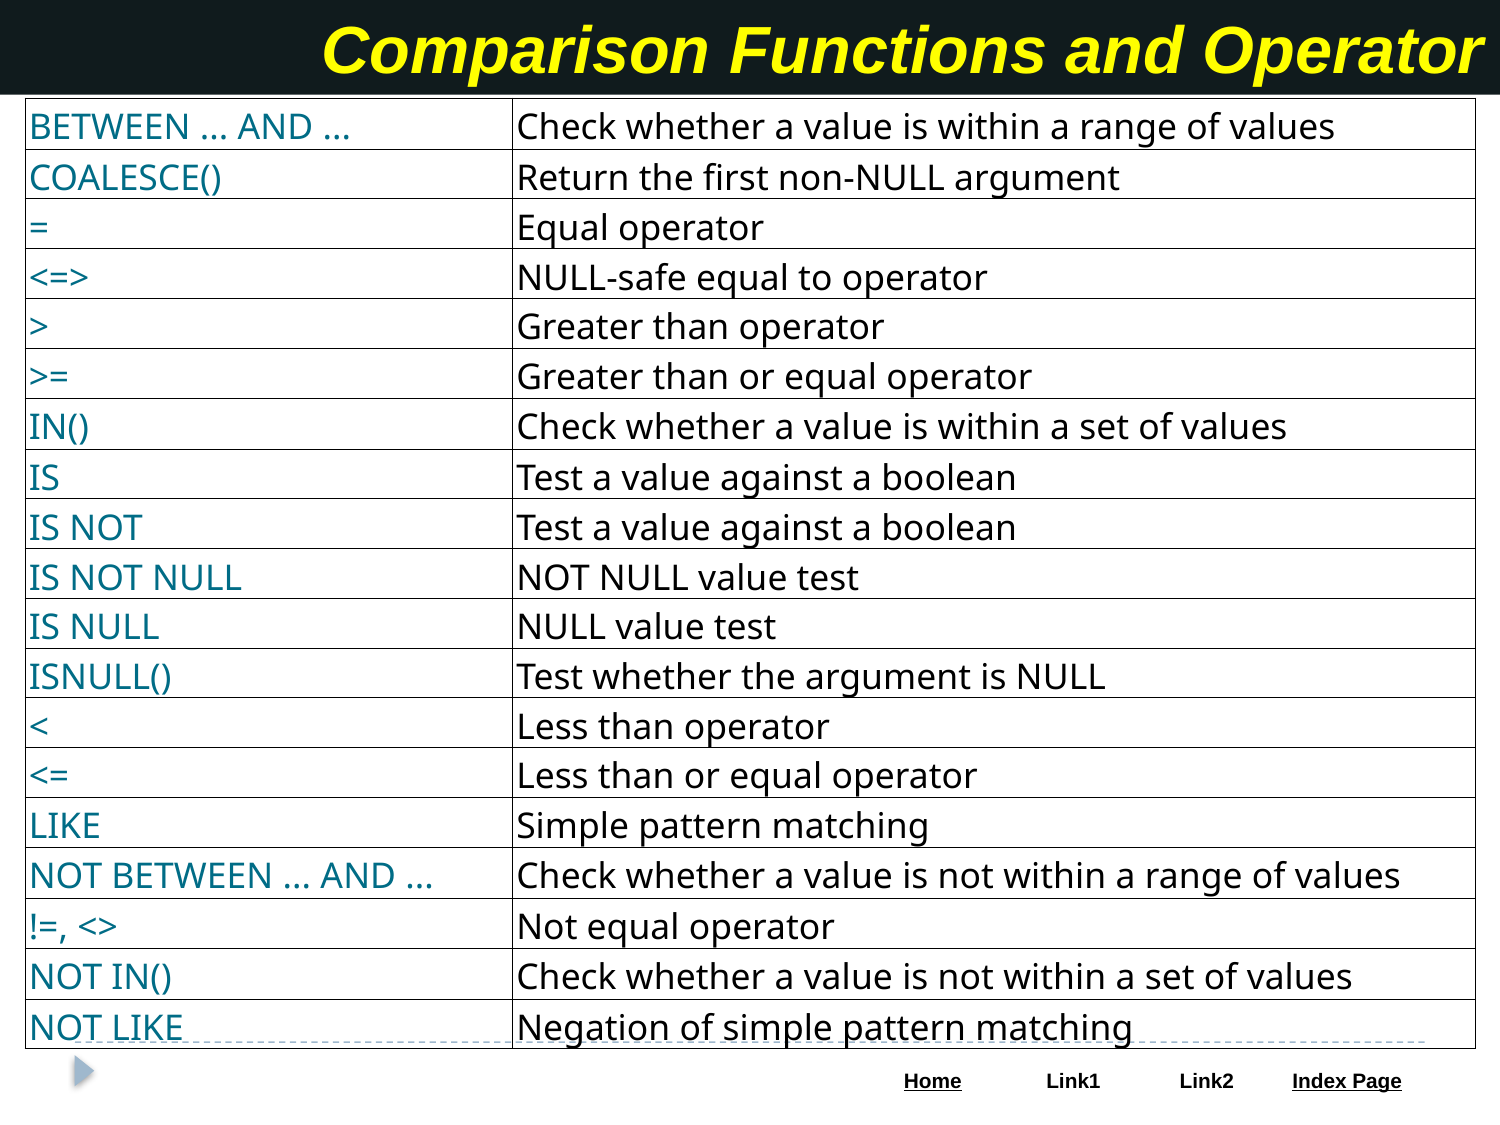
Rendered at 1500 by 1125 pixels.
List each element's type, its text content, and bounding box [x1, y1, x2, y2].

table_cell <= [26, 748, 512, 797]
table_cell Test a value against a boolean [513, 499, 1475, 548]
table_cell < [26, 698, 512, 747]
table_cell Check whether a value is not within a range of values [513, 848, 1475, 898]
table_cell Test a value against a boolean [513, 450, 1475, 498]
table_cell IS NOT NULL [26, 549, 512, 598]
table_cell IS NULL [26, 599, 512, 648]
table_cell Simple pattern matching [513, 798, 1475, 847]
table_cell Not equal operator [513, 899, 1475, 948]
table_cell Greater than operator [513, 299, 1475, 348]
table_cell IS [26, 450, 512, 498]
table_cell NOT BETWEEN ... AND ... [26, 848, 512, 898]
table_cell Less than or equal operator [513, 748, 1475, 797]
table_cell NOT LIKE [26, 1000, 512, 1048]
table_cell Test whether the argument is NULL [513, 649, 1475, 697]
table_cell <=> [26, 249, 512, 298]
table_cell Greater than or equal operator [513, 349, 1475, 398]
table_cell = [26, 199, 512, 248]
table_cell >= [26, 349, 512, 398]
table_cell Negation of simple pattern matching [513, 1000, 1475, 1048]
table_cell Return the first non-NULL argument [513, 150, 1475, 198]
table_header Check whether a value is within a range of values [513, 99, 1475, 149]
table_cell Less than operator [513, 698, 1475, 747]
table_cell Check whether a value is within a set of values [513, 399, 1475, 449]
table_cell NULL value test [513, 599, 1475, 648]
table_cell LIKE [26, 798, 512, 847]
text_box Comparison Functions and Operator [0, 0, 1500, 95]
table_cell NULL-safe equal to operator [513, 249, 1475, 298]
table_cell NOT IN() [26, 949, 512, 999]
table_cell !=, <> [26, 899, 512, 948]
table_cell > [26, 299, 512, 348]
table_header BETWEEN ... AND ... [26, 99, 512, 149]
table_cell IS NOT [26, 499, 512, 548]
table_cell ISNULL() [26, 649, 512, 697]
table_cell COALESCE() [26, 150, 512, 198]
table_cell Equal operator [513, 199, 1475, 248]
table_cell NOT NULL value test [513, 549, 1475, 598]
table_cell Check whether a value is not within a set of values [513, 949, 1475, 999]
table_cell IN() [26, 399, 512, 449]
